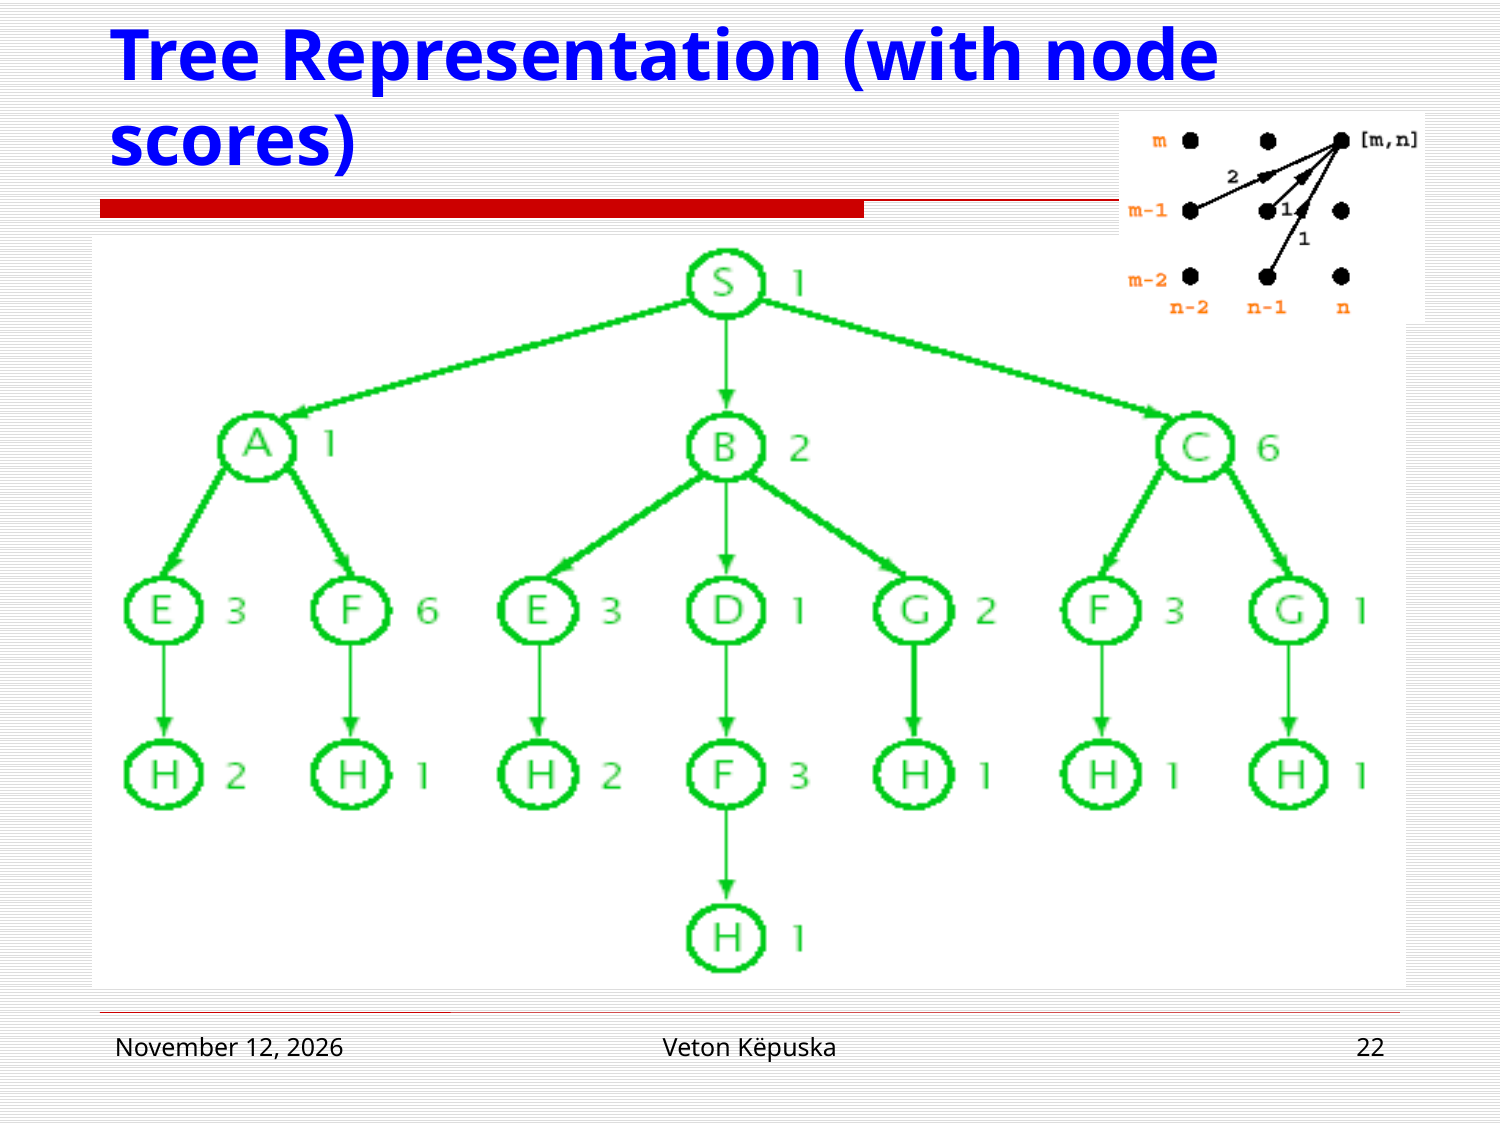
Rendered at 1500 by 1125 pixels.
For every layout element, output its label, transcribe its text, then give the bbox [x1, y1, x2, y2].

picture [1118, 112, 1426, 324]
title Tree Representation (with node scores) [93, 49, 1407, 188]
slide_number 22 [1074, 1024, 1401, 1103]
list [92, 237, 1406, 988]
footer Veton Këpuska [512, 1024, 988, 1103]
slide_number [99, 1024, 426, 1103]
